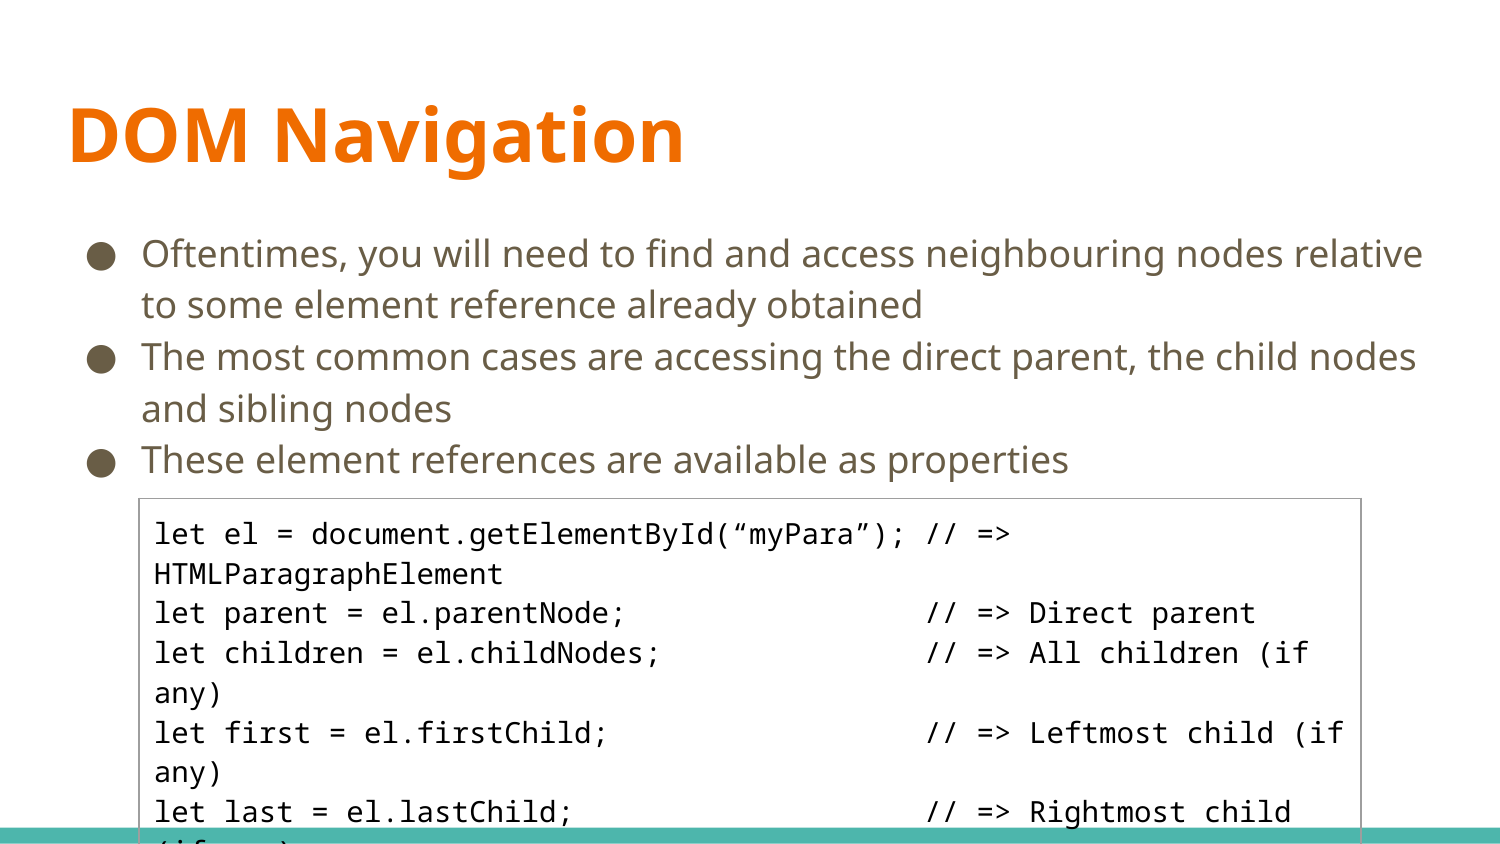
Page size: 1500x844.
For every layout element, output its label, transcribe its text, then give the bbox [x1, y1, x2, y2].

list Oftentimes, you will need to find and access neighbouring nodes relative to some element reference already obtained The most common cases are accessing the direct parent, the child nodes and sibling nodes These element references are available as properties [51, 207, 1449, 750]
table_header let el = document.getElementById(“myPara”); // => HTMLParagraphElement let parent = el.parentNode; // => Direct parent let children = el.childNodes; // => All children (if any) let first = el.firstChild; // => Leftmost child (if any) let last = el.lastChild; // => Rightmost child (if any) let prev = el.previousSibling; // => Left sibling (if any) let next = el.nextSibling; // => Right sibling (if any) [140, 499, 1360, 844]
title DOM Navigation [51, 72, 1449, 189]
